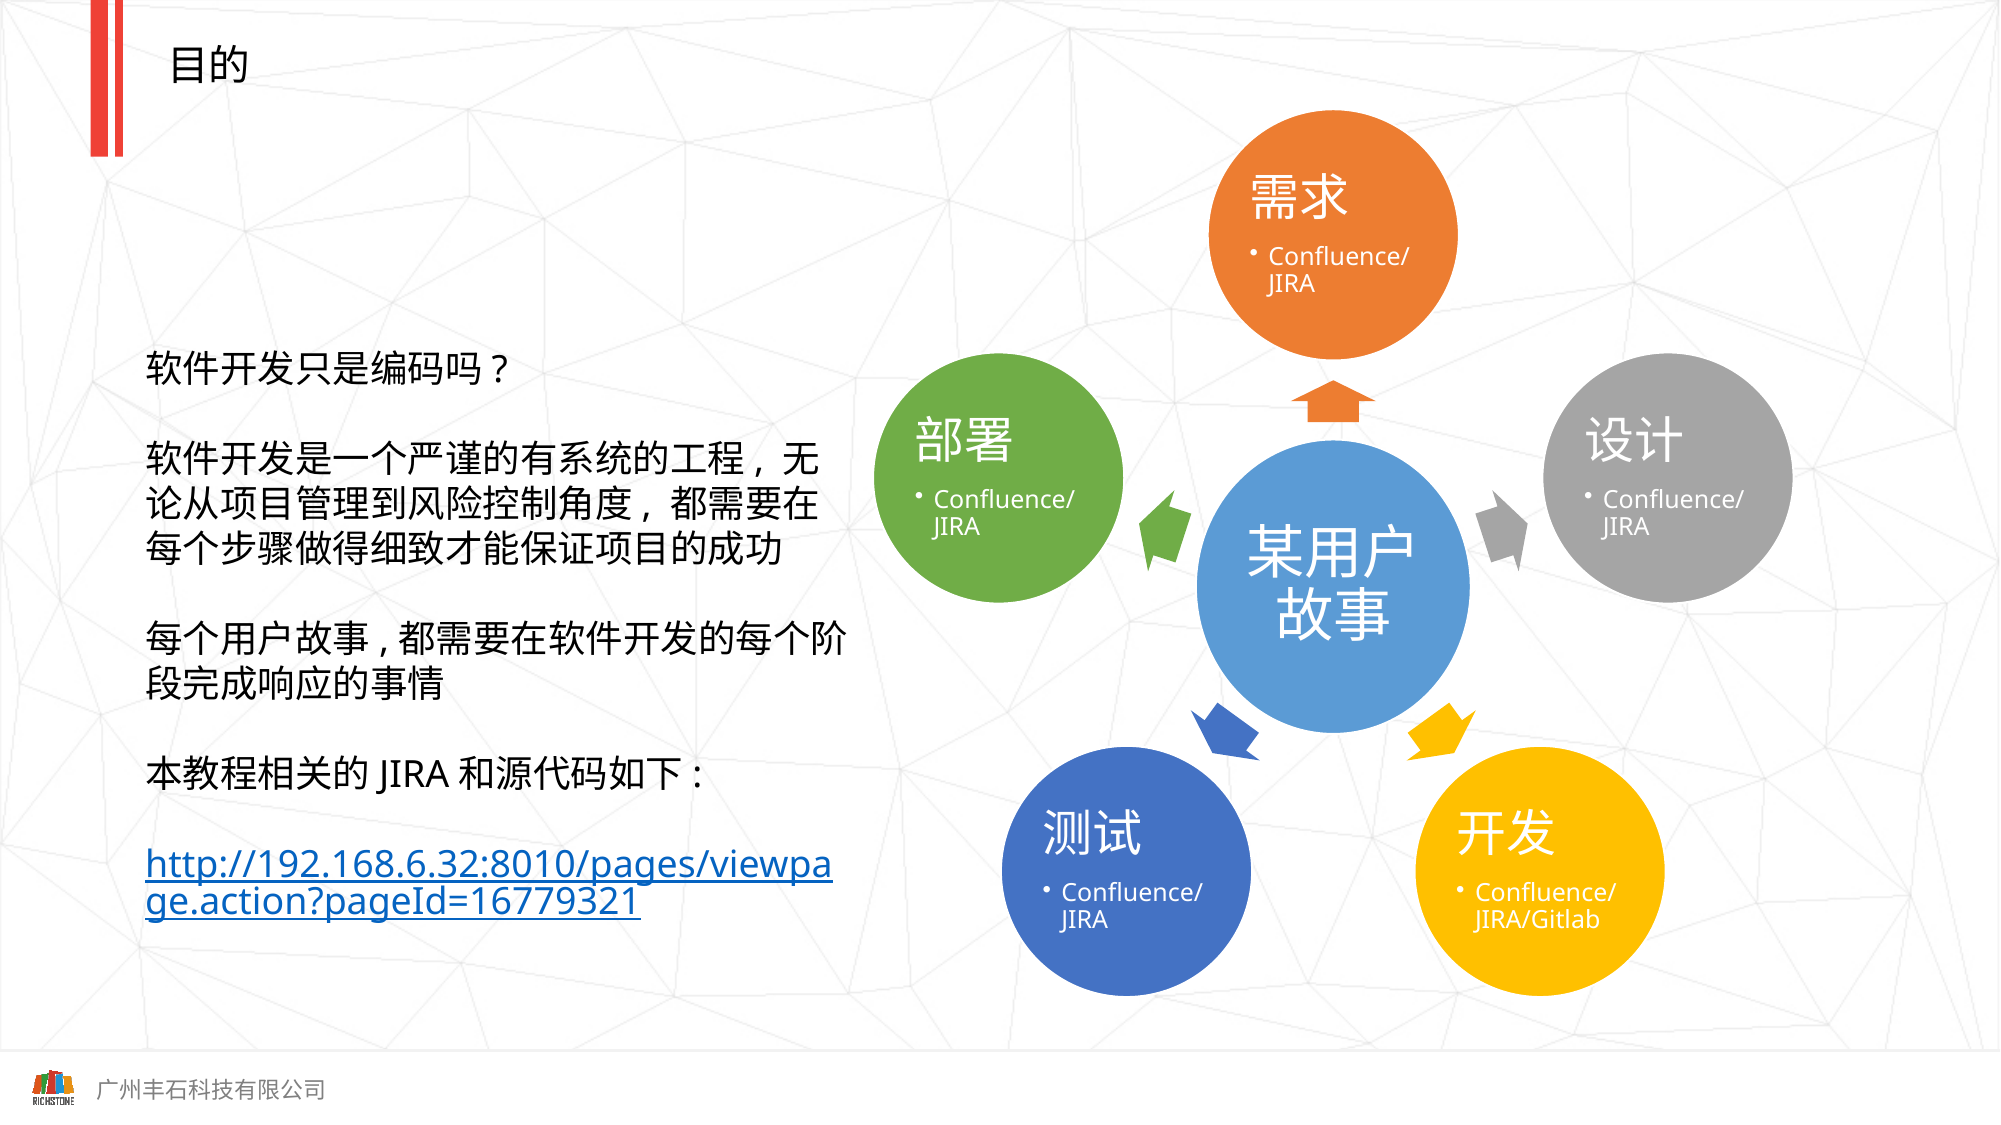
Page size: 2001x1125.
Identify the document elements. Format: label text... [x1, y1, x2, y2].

text_box 目的 [152, 31, 932, 97]
picture [32, 1070, 74, 1105]
picture [0, 0, 2001, 1049]
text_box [666, 108, 2000, 998]
text_box 软件开发只是编码吗? 软件开发是一个严谨的有系统的工程, 无论从项目管理到风险控制角度, 都需要在每个步骤做得细致才能保证项目的成功 每个用户故事,都需要在软件开发的每个阶段完成响应的事情 本教程相关的JIRA和源代码如下: http://192.168.6.32:8010/pages/viewpage.action?pageId=16779321 [130, 337, 666, 899]
